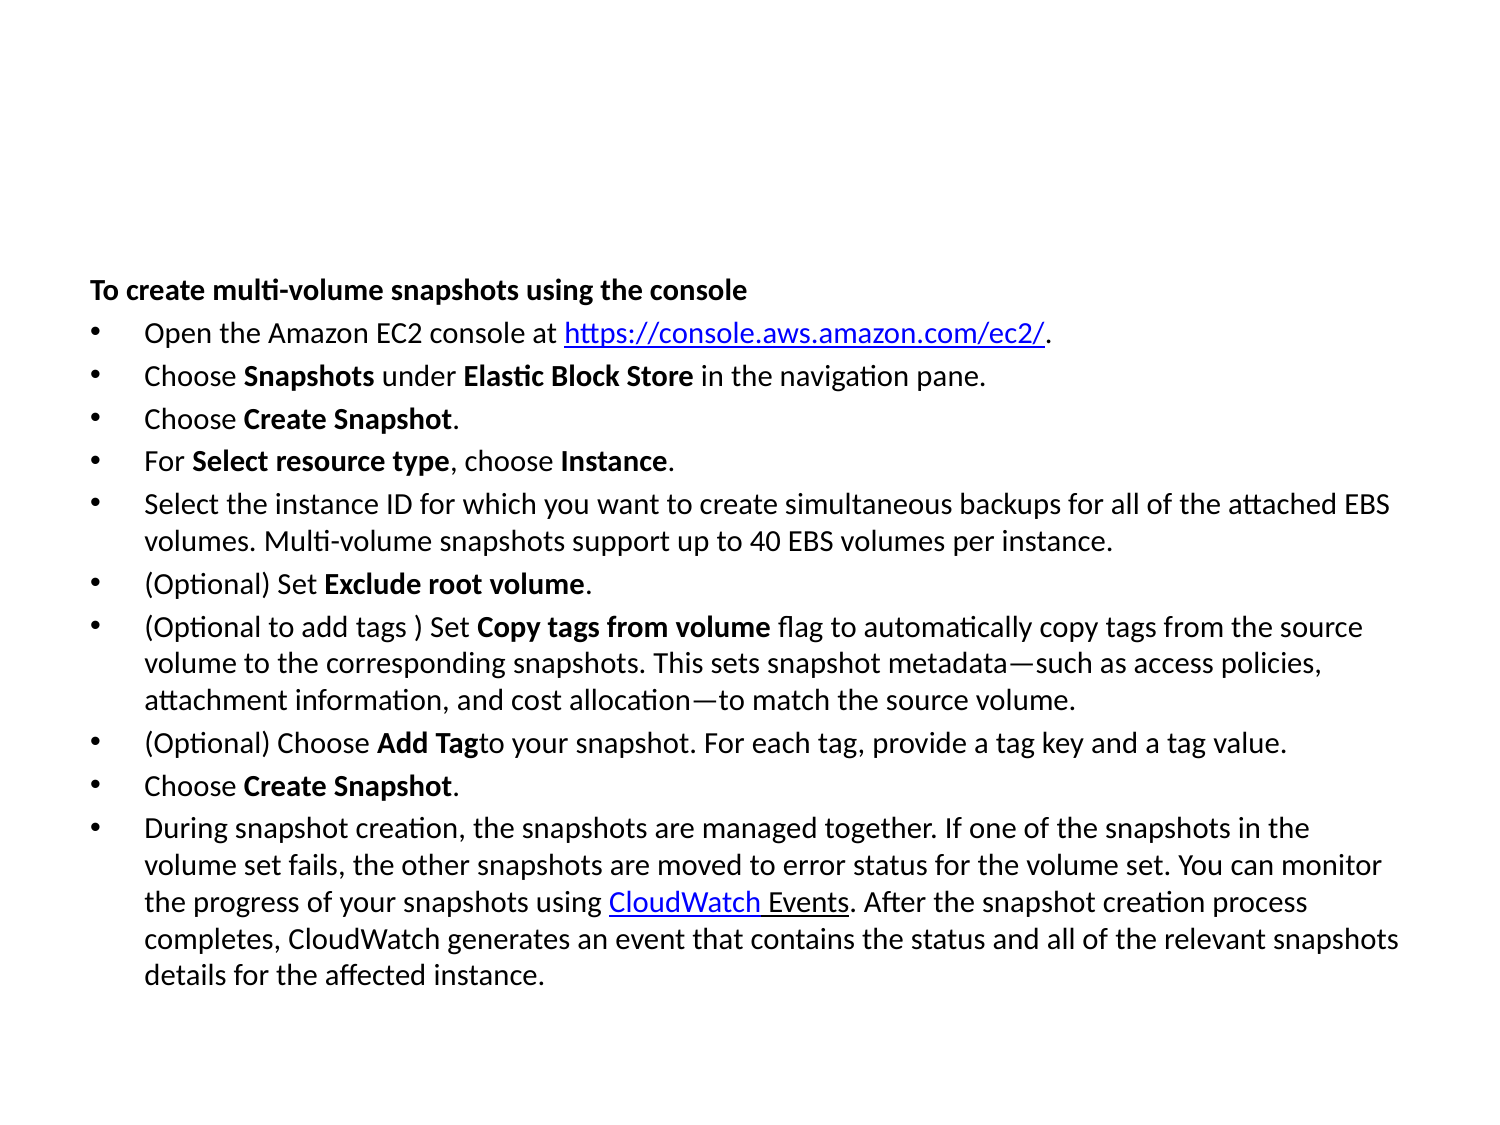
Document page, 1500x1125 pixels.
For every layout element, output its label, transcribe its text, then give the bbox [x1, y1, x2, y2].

list To create multi-volume snapshots using the console Open the Amazon EC2 console at https://console.aws.amazon.com/ec2/. Choose Snapshots under Elastic Block Store in the navigation pane. Choose Create Snapshot. For Select resource type, choose Instance. Select the instance ID for which you want to create simultaneous backups for all of the attached EBS volumes. Multi-volume snapshots support up to 40 EBS volumes per instance. (Optional) Set Exclude root volume. (Optional to add tags ) Set Copy tags from volume flag to automatically copy tags from the source volume to the corresponding snapshots. This sets snapshot metadata—such as access policies, attachment information, and cost allocation—to match the source volume. (Optional) Choose Add Tagto your snapshot. For each tag, provide a tag key and a tag value. Choose Create Snapshot. During snapshot creation, the snapshots are managed together. If one of the snapshots in the volume set fails, the other snapshots are moved to error status for the volume set. You can monitor the progress of your snapshots using CloudWatch Events. After the snapshot creation process completes, CloudWatch generates an event that contains the status and all of the relevant snapshots details for the affected instance. [75, 262, 1425, 1005]
